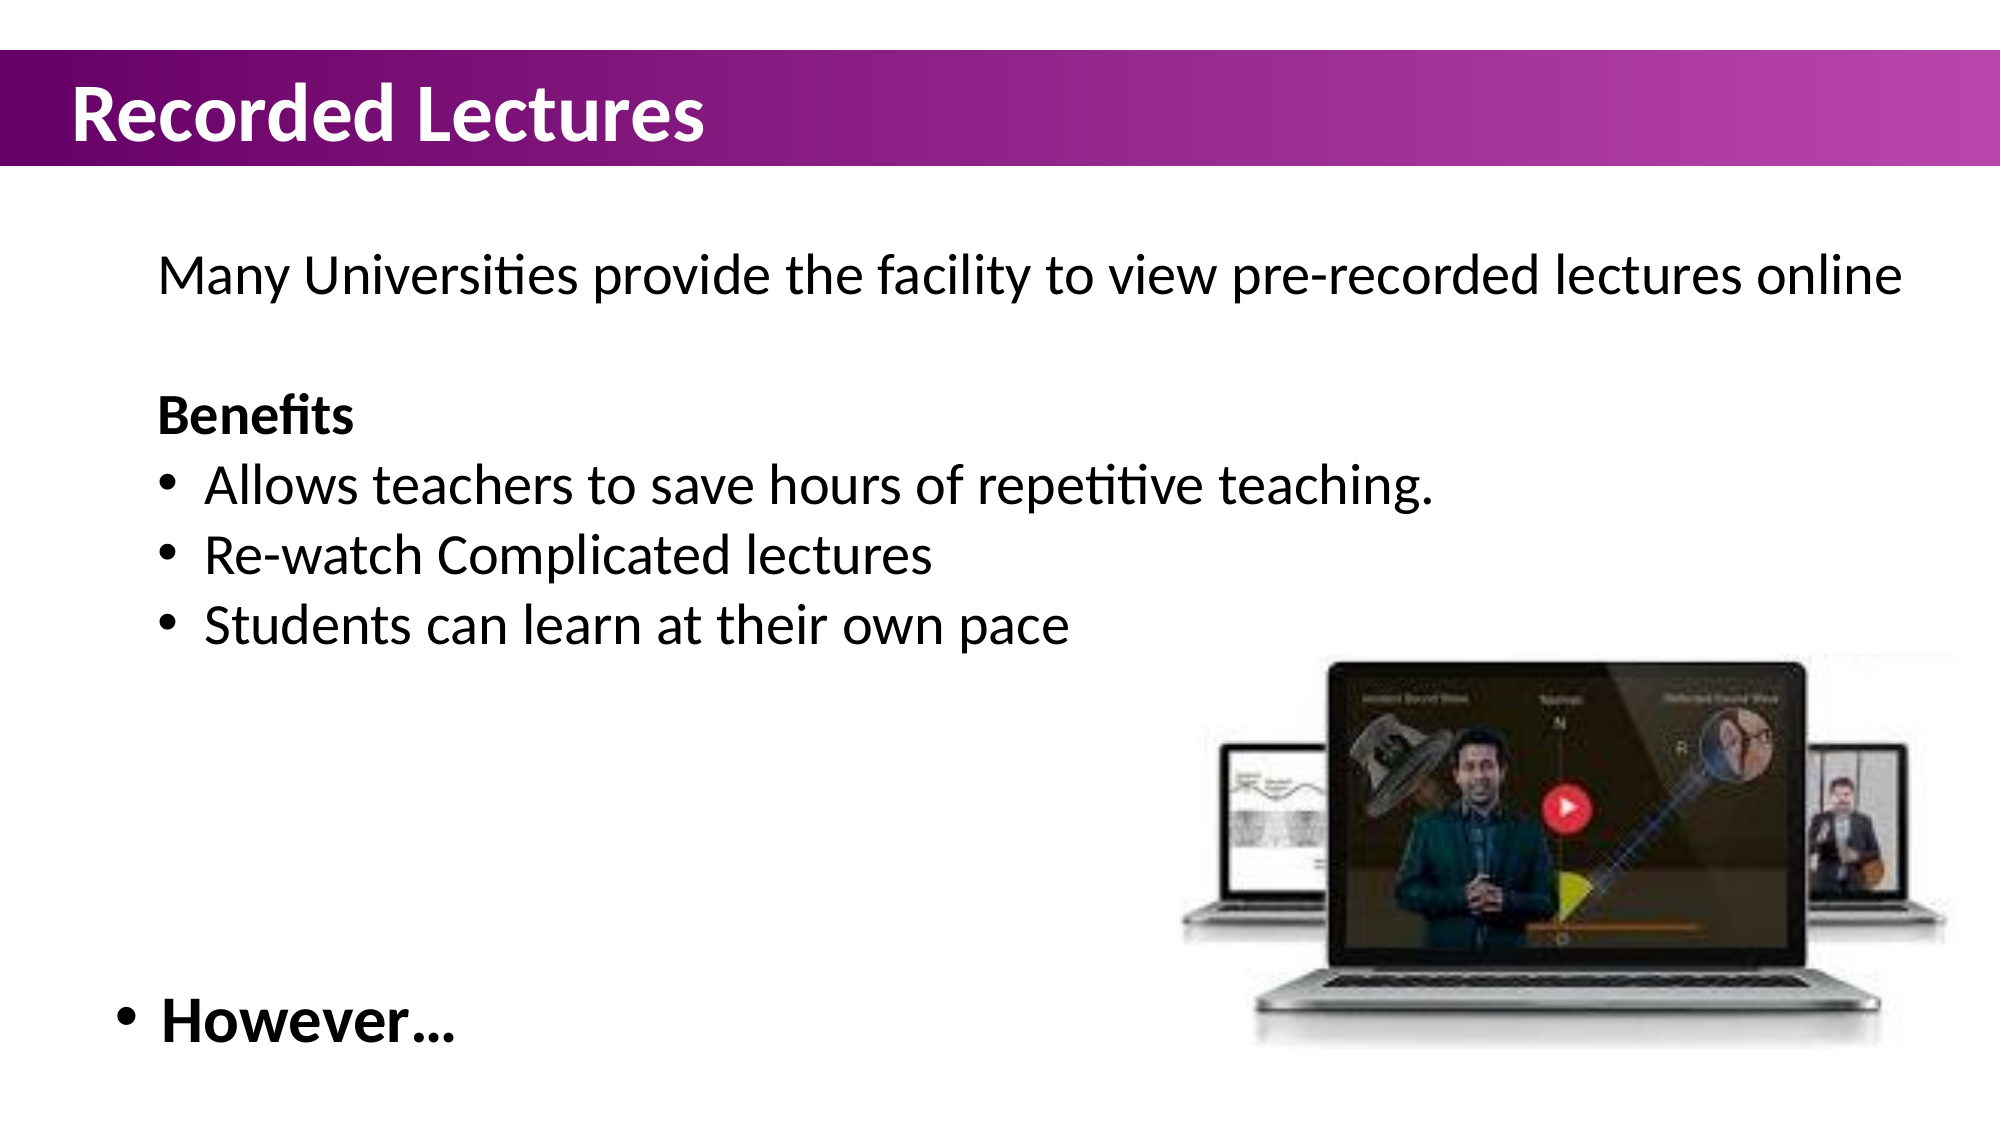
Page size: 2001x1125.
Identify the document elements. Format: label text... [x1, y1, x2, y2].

text_box However… [100, 968, 1633, 1063]
picture [1174, 654, 1964, 1049]
text_box Recorded Lectures [0, 50, 2000, 166]
text_box Many Universities provide the facility to view pre-recorded lectures online Benefits Allows teachers to save hours of repetitive teaching. Re-watch Complicated lectures Students can learn at their own pace [162, 249, 1920, 648]
